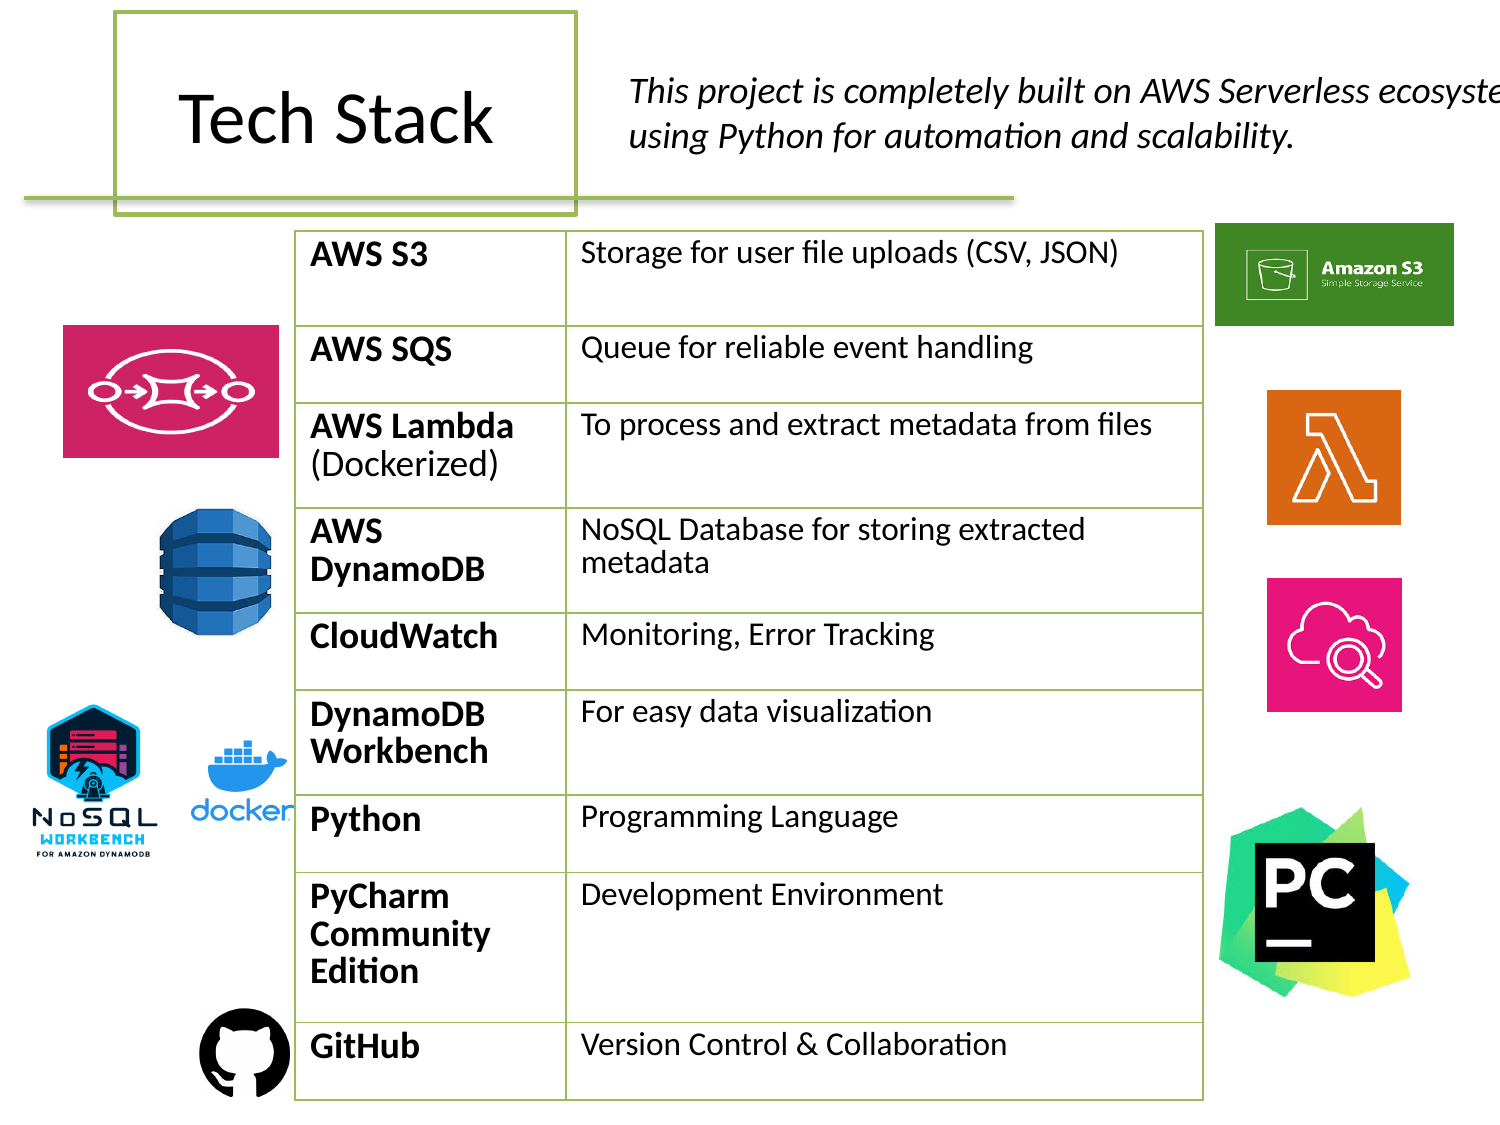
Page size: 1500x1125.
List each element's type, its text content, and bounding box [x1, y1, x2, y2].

table_cell AWS Lambda (Dockerized) [296, 404, 565, 507]
picture [23, 670, 295, 891]
table_cell Programming Language [567, 796, 1202, 872]
table_header Storage for user file uploads (CSV, JSON) [567, 232, 1202, 325]
picture [1266, 390, 1401, 525]
table_cell NoSQL Database for storing extracted metadata [567, 509, 1202, 612]
table_cell GitHub [296, 1023, 565, 1099]
text_box This project is completely built on AWS Serverless ecosystem using Python for automation and scalability. [613, 58, 1500, 164]
picture [134, 498, 297, 646]
table_cell Monitoring, Error Tracking [567, 614, 1202, 689]
table_cell AWS SQS [296, 327, 565, 402]
table_cell PyCharm Community Edition [296, 873, 565, 1022]
table_cell Queue for reliable event handling [567, 327, 1202, 402]
table_cell To process and extract metadata from files [567, 404, 1202, 507]
title Tech Stack [113, 10, 578, 194]
title Tech Stack [113, 208, 578, 217]
picture [197, 1005, 292, 1100]
table_cell Version Control & Collaboration [567, 1023, 1202, 1099]
table_header AWS S3 [296, 232, 565, 325]
picture [1267, 577, 1402, 712]
picture [1219, 806, 1410, 997]
picture [1214, 222, 1454, 326]
table_cell For easy data visualization [567, 691, 1202, 794]
table_cell DynamoDB Workbench [299, 691, 565, 794]
table_cell Development Environment [567, 873, 1202, 1022]
table_cell Python [299, 796, 565, 872]
table_cell CloudWatch [296, 614, 565, 689]
picture [63, 325, 279, 459]
table_cell AWS DynamoDB [301, 509, 565, 612]
